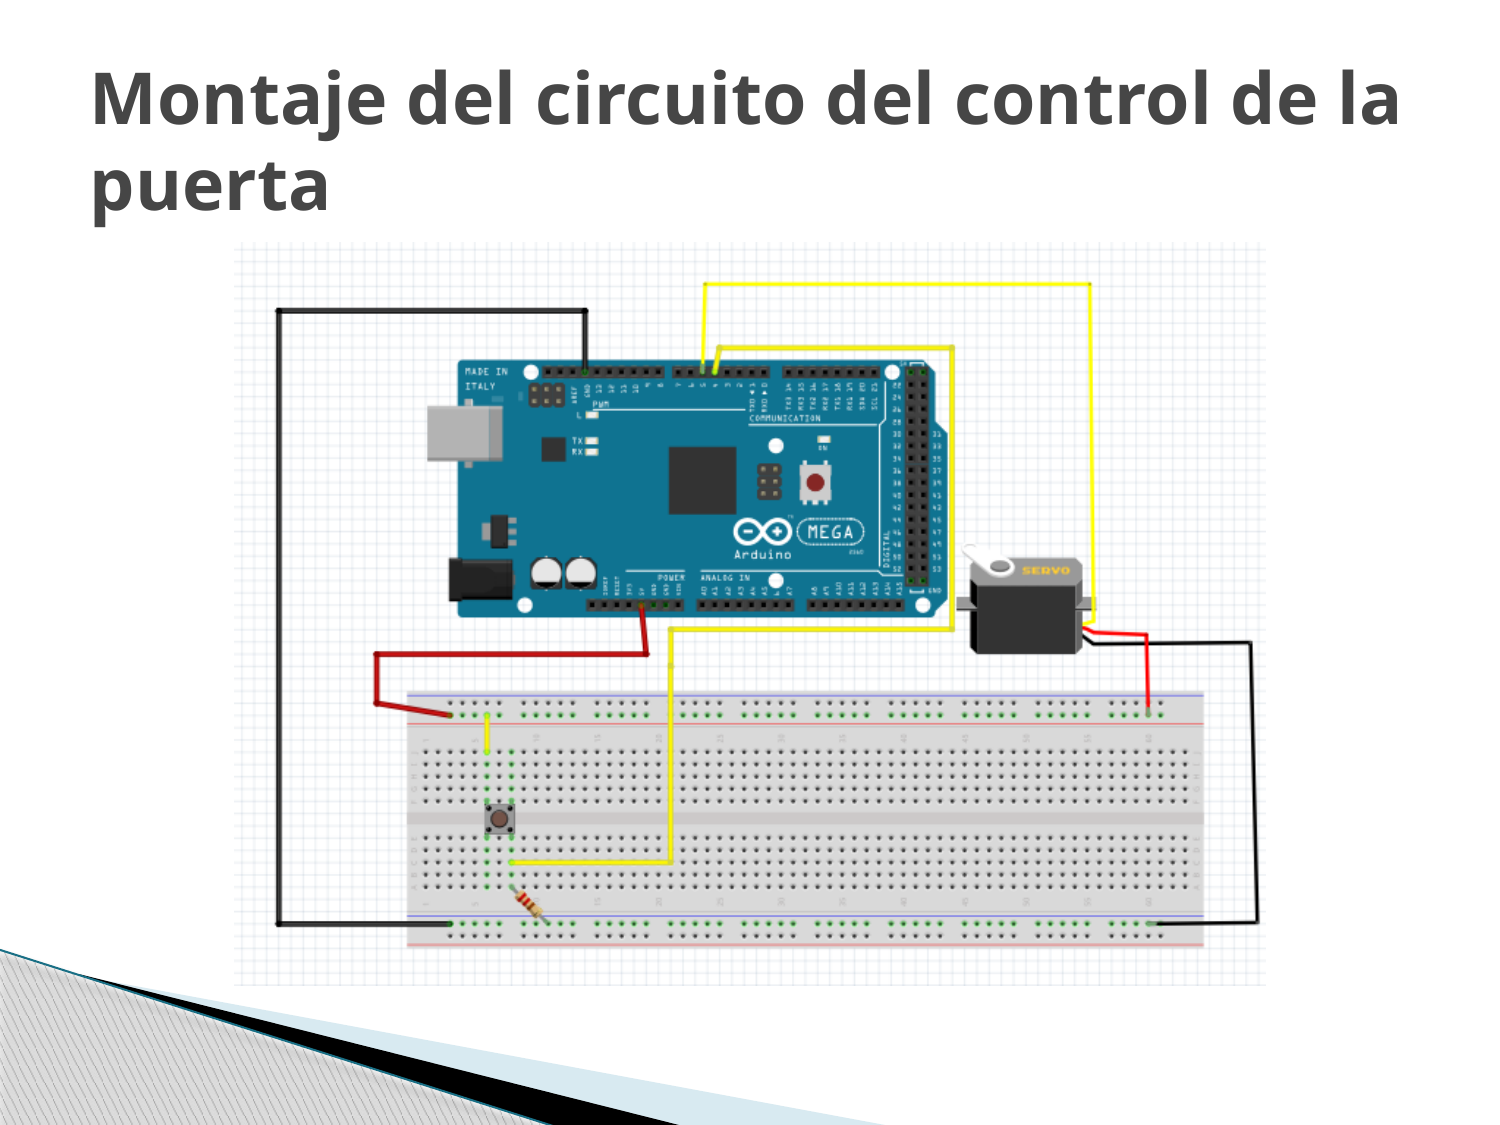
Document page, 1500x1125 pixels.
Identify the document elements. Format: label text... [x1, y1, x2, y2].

title Montaje del circuito del control de la puerta [75, 45, 1425, 233]
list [234, 242, 1266, 986]
